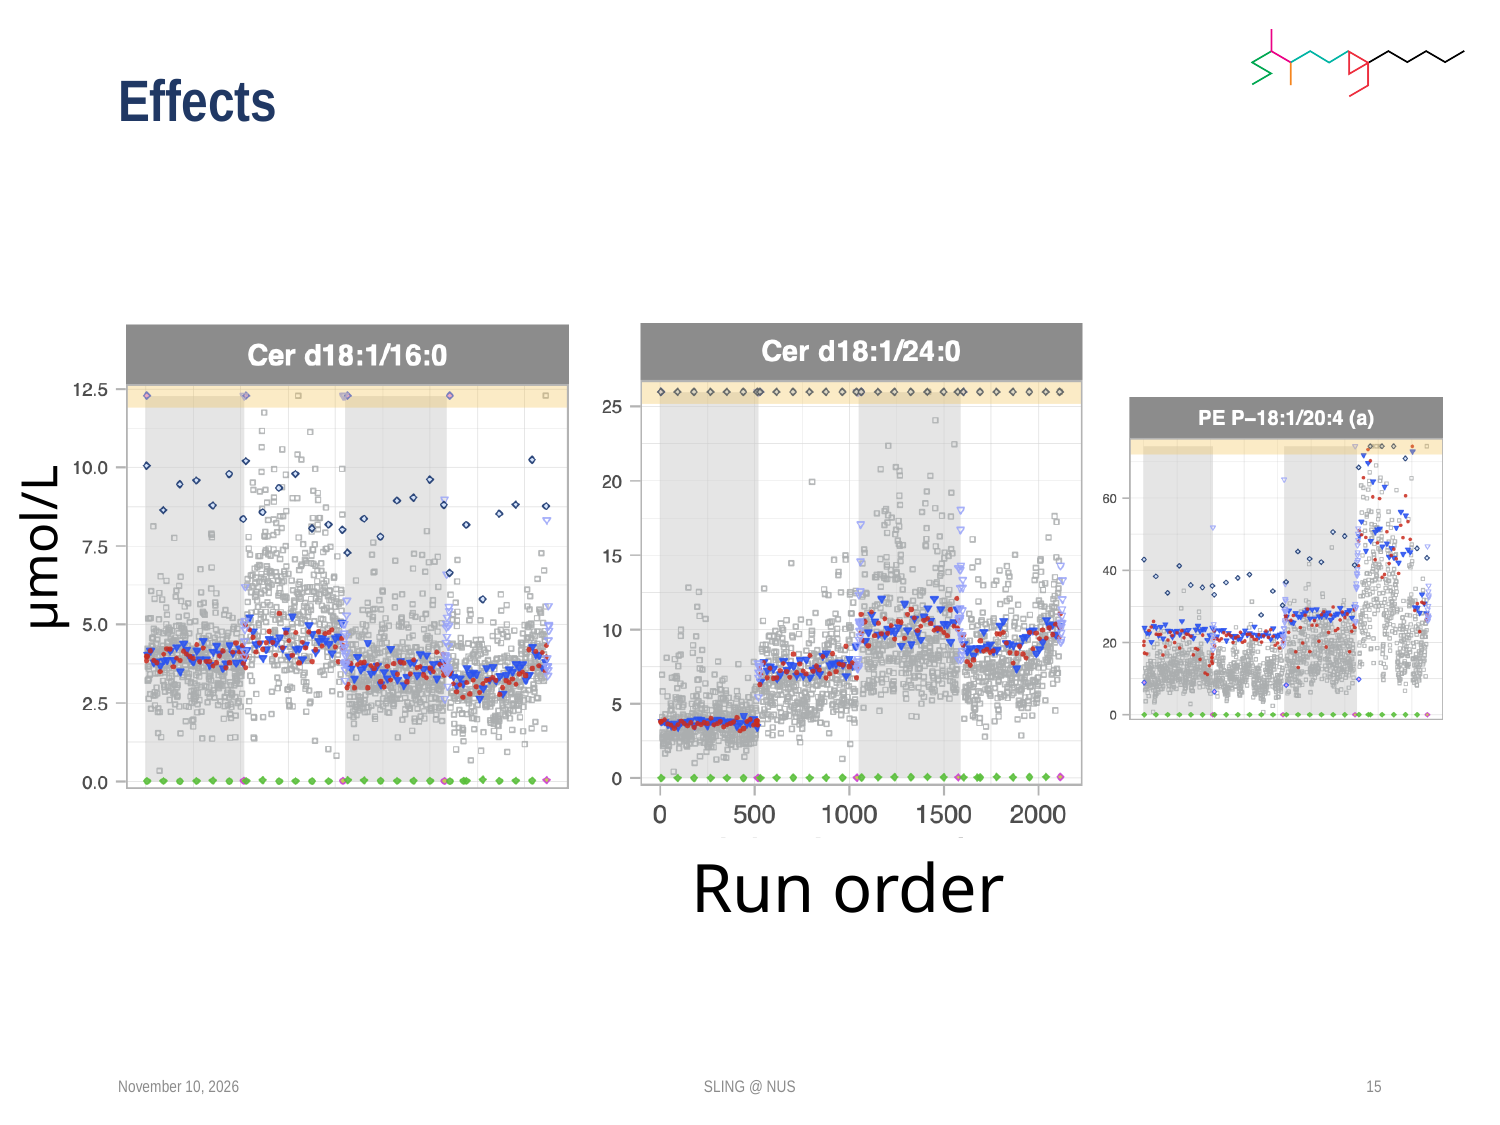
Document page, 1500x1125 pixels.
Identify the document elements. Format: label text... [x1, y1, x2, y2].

picture [1102, 384, 1454, 726]
title Effects [103, 51, 1397, 153]
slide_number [103, 1071, 441, 1101]
picture [1250, 29, 1465, 103]
text_box μmol/L [0, 450, 63, 660]
picture [590, 323, 1089, 839]
text_box Run order [659, 839, 1021, 934]
picture [63, 322, 579, 803]
slide_number 15 [1059, 1071, 1397, 1101]
footer SLING @ NUS [496, 1071, 1004, 1101]
